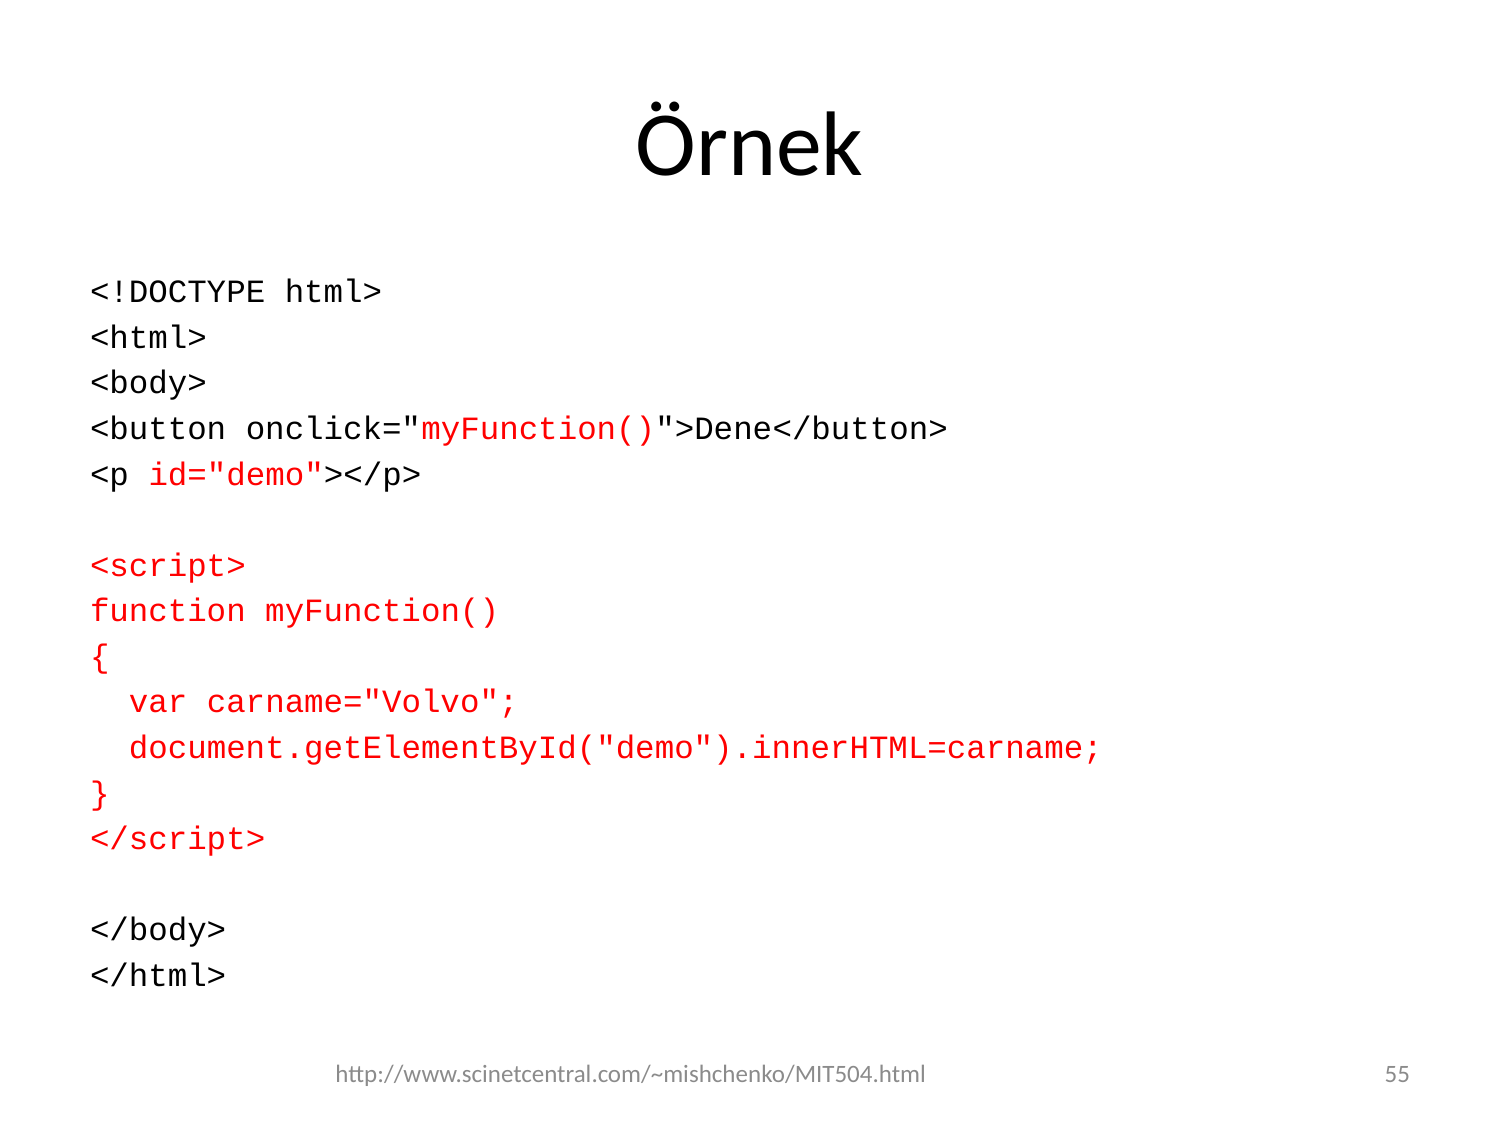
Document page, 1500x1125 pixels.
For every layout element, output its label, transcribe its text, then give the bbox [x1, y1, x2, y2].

footer http://www.scinetcentral.com/~mishchenko/MIT504.html [275, 1042, 988, 1103]
slide_number 55 [1074, 1042, 1425, 1103]
title Örnek [75, 45, 1425, 233]
list <!DOCTYPE html> <html> <body> <button onclick="myFunction()">Dene</button> <p id="demo"></p> <script> function myFunction() { var carname="Volvo"; document.getElementById("demo").innerHTML=carname; } </script> </body> </html> [75, 262, 1425, 1005]
